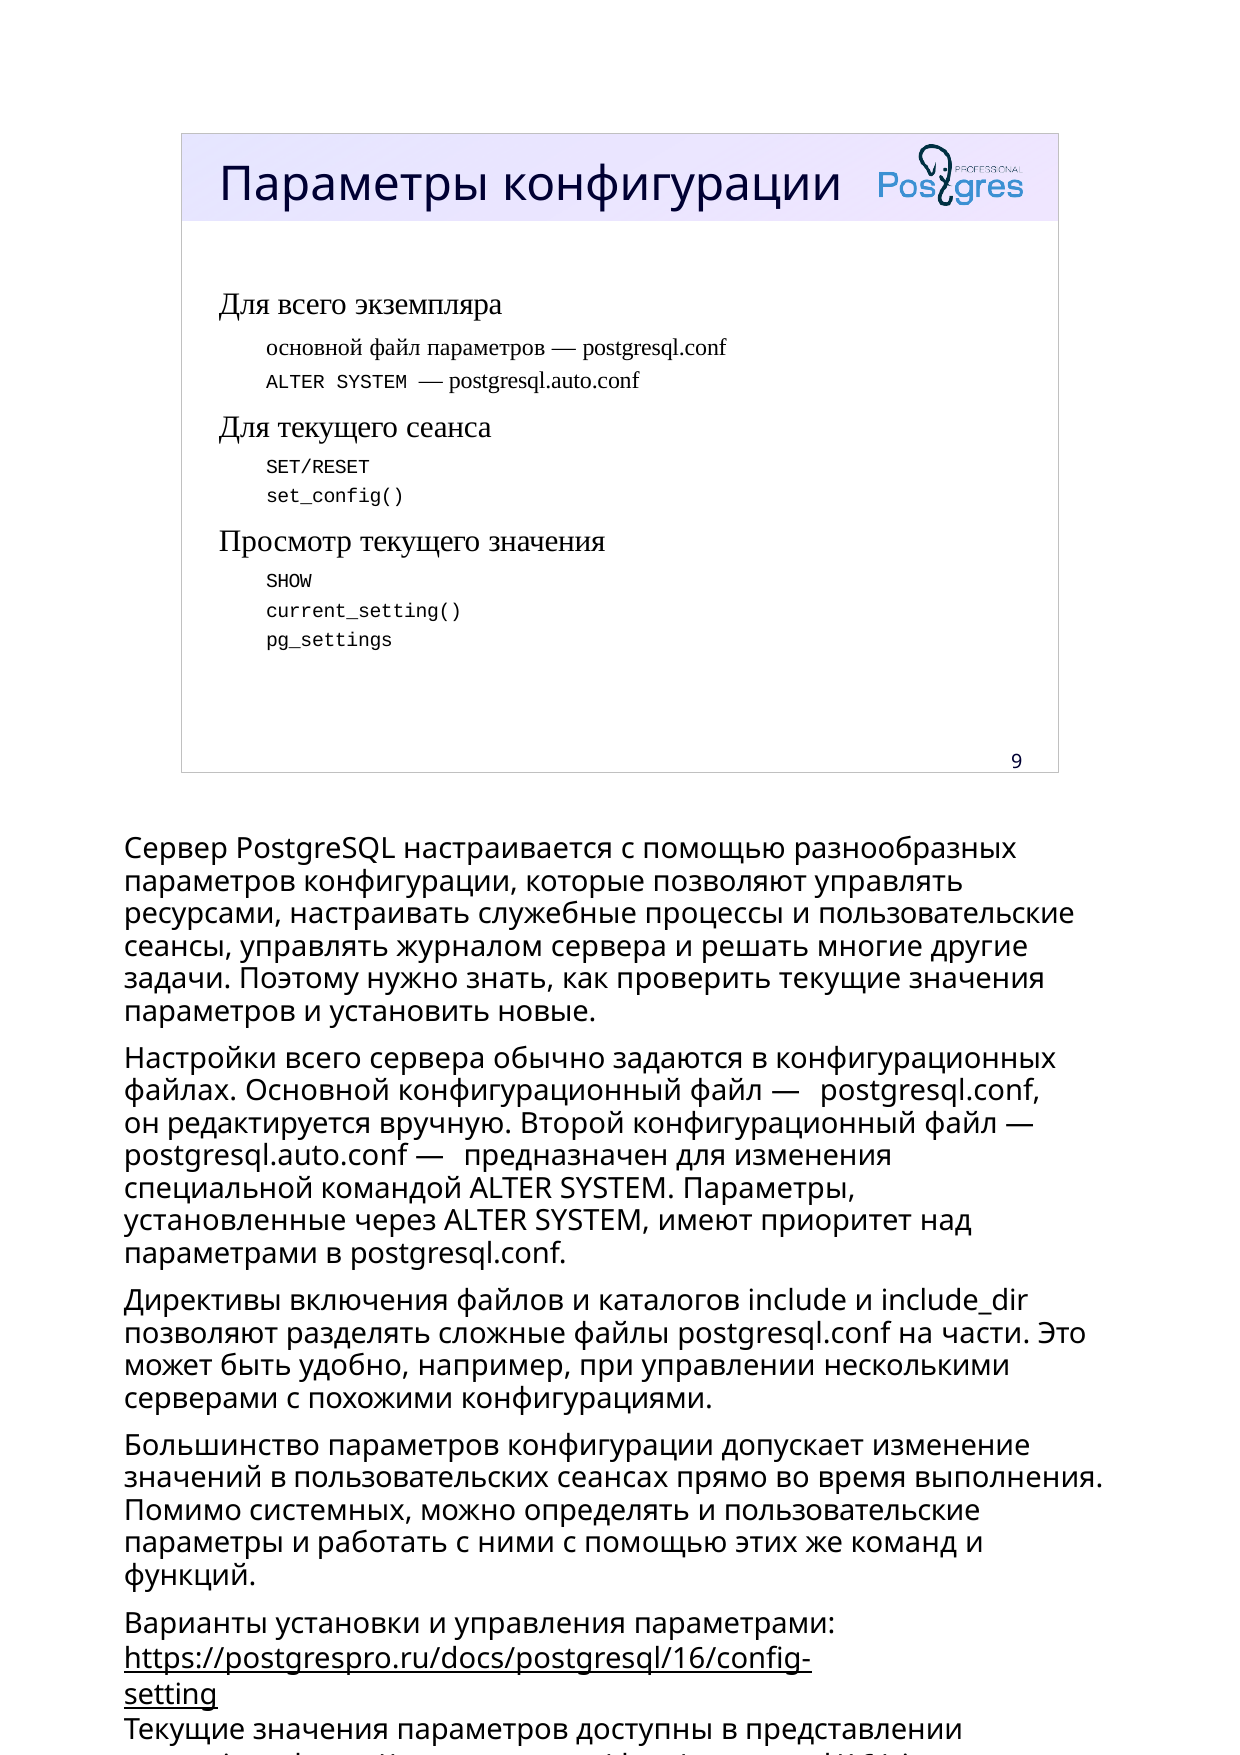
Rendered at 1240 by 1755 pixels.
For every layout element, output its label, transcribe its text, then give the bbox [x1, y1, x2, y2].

text_box Сервер PostgreSQL настраивается с помощью разнообразных параметров конфигурации, которые позволяют управлять ресурсами, настраивать служебные процессы и пользовательские сеансы, управлять журналом сервера и решать многие другие задачи. Поэтому нужно знать, как проверить текущие значения параметров и установить новые. Настройки всего сервера обычно задаются в конфигурационных файлах. Основной конфигурационный файл — postgresql.conf, он редактируется вручную. Второй конфигурационный файл — postgresql.auto.conf — предназначен для изменения специальной командой ALTER SYSTEM. Параметры, установленные через ALTER SYSTEM, имеют приоритет над параметрами в postgresql.conf. Директивы включения файлов и каталогов include и include_dir позволяют разделять сложные файлы postgresql.conf на части. Это может быть удобно, например, при управлении несколькими серверами с похожими конфигурациями. Большинство параметров конфигурации допускает изменение значений в пользовательских сеансах прямо во время выполнения. Помимо системных, можно определять и пользовательские параметры и работать с ними с помощью этих же команд и функций. Варианты установки и управления параметрами: https://postgrespro.ru/docs/postgresql/16/config-setting Текущие значения параметров доступны в представлении pg_settings: https://postgrespro.ru/docs/postgresql/16/view-pg-settings [121, 828, 1113, 1755]
text_box Параметры конфигурации Для всего экземпляра основной файл параметров — postgresql.conf ALTER SYSTEM — postgresql.auto.conf Для текущего сеанса SET/RESET set_config() Просмотр текущего значения SHOW current_setting() pg_settings 9 [181, 229, 1059, 773]
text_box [181, 133, 1059, 222]
